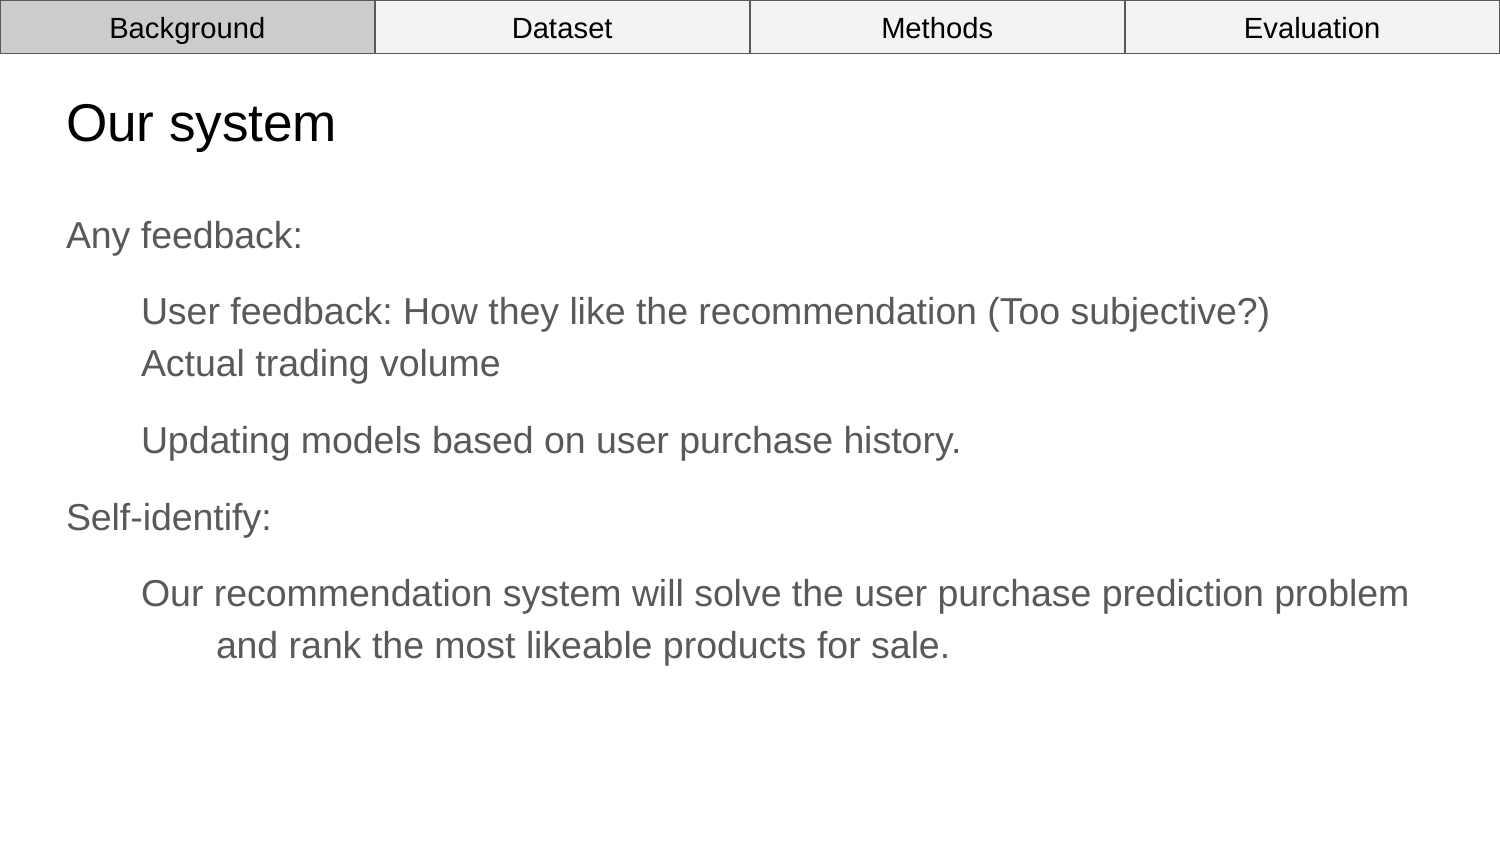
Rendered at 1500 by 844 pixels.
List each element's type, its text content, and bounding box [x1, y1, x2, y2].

text_box Evaluation [1124, 0, 1500, 54]
title Our system [51, 72, 1449, 167]
text_box Background [0, 0, 374, 54]
list Any feedback: User feedback: How they like the recommendation (Too subjective?) Actual trading volume Updating models based on user purchase history. Self-identify: Our recommendation system will solve the user purchase prediction problem and rank the most likeable products for sale. [51, 189, 1449, 750]
text_box Dataset [374, 0, 749, 54]
text_box Methods [749, 0, 1124, 54]
